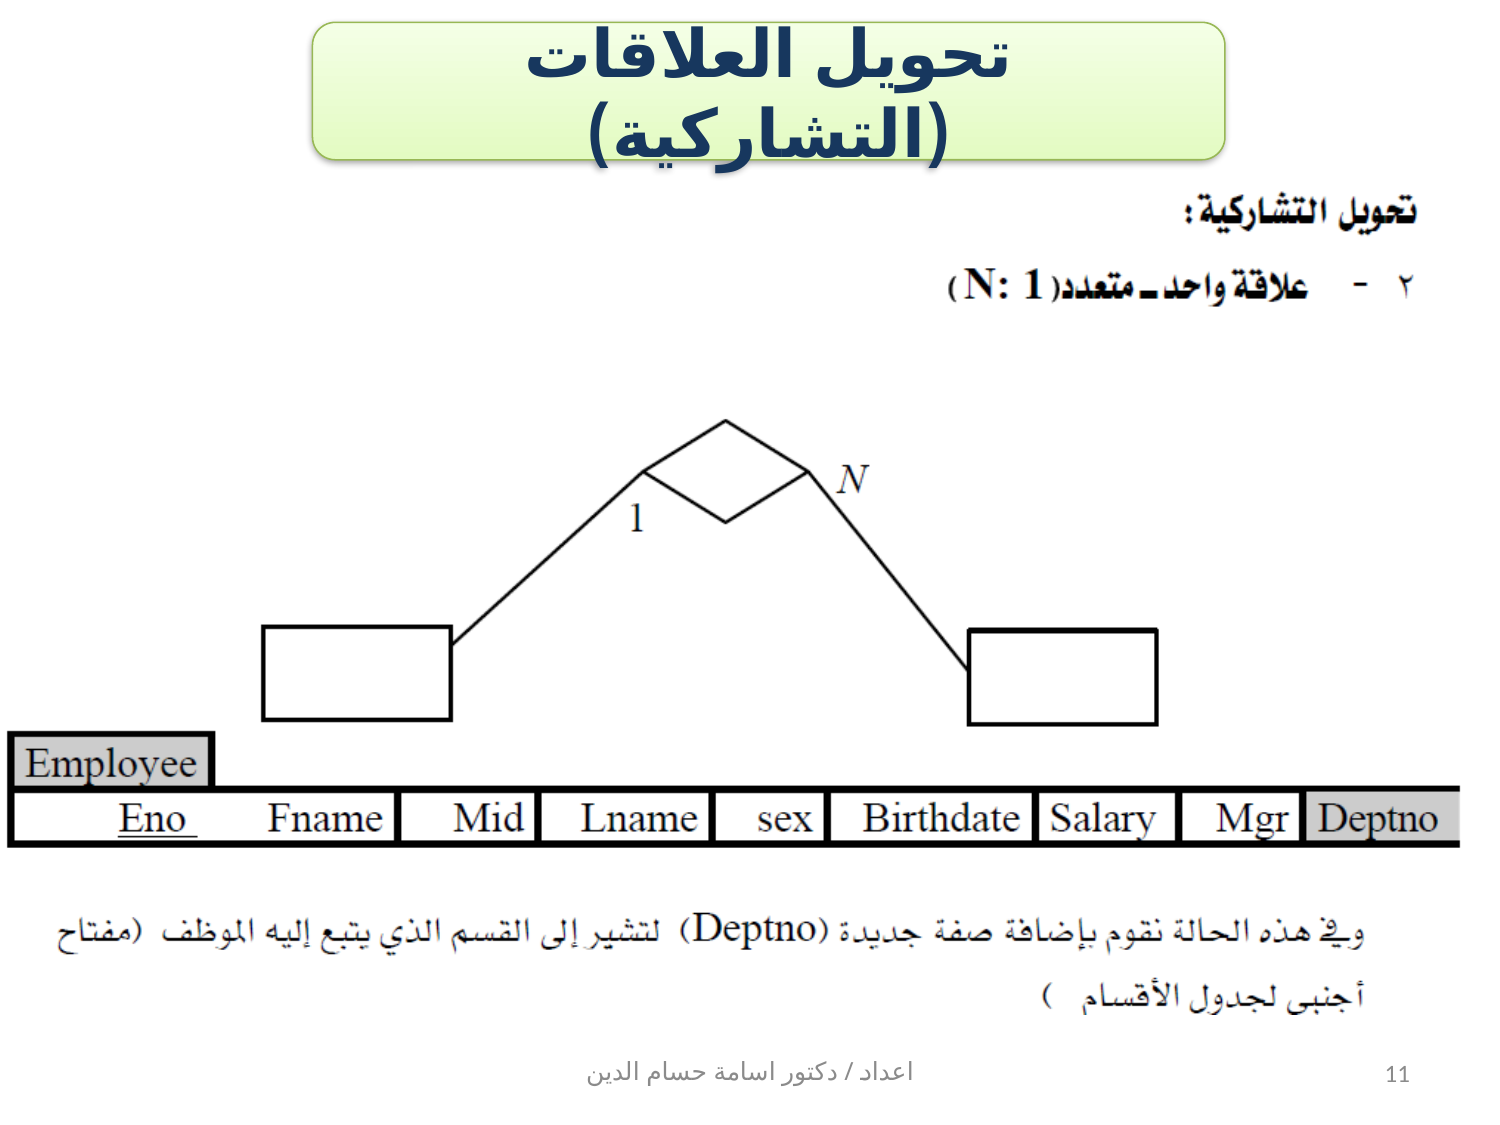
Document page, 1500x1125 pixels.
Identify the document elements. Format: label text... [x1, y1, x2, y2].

slide_number 11 [1074, 1042, 1425, 1103]
text_box تحويل العلاقات (التشاركية) [311, 21, 1226, 161]
footer اعداد / دكتور اسامة حسام الدين [512, 1042, 988, 1103]
picture [0, 412, 1500, 1016]
picture [933, 187, 1427, 318]
